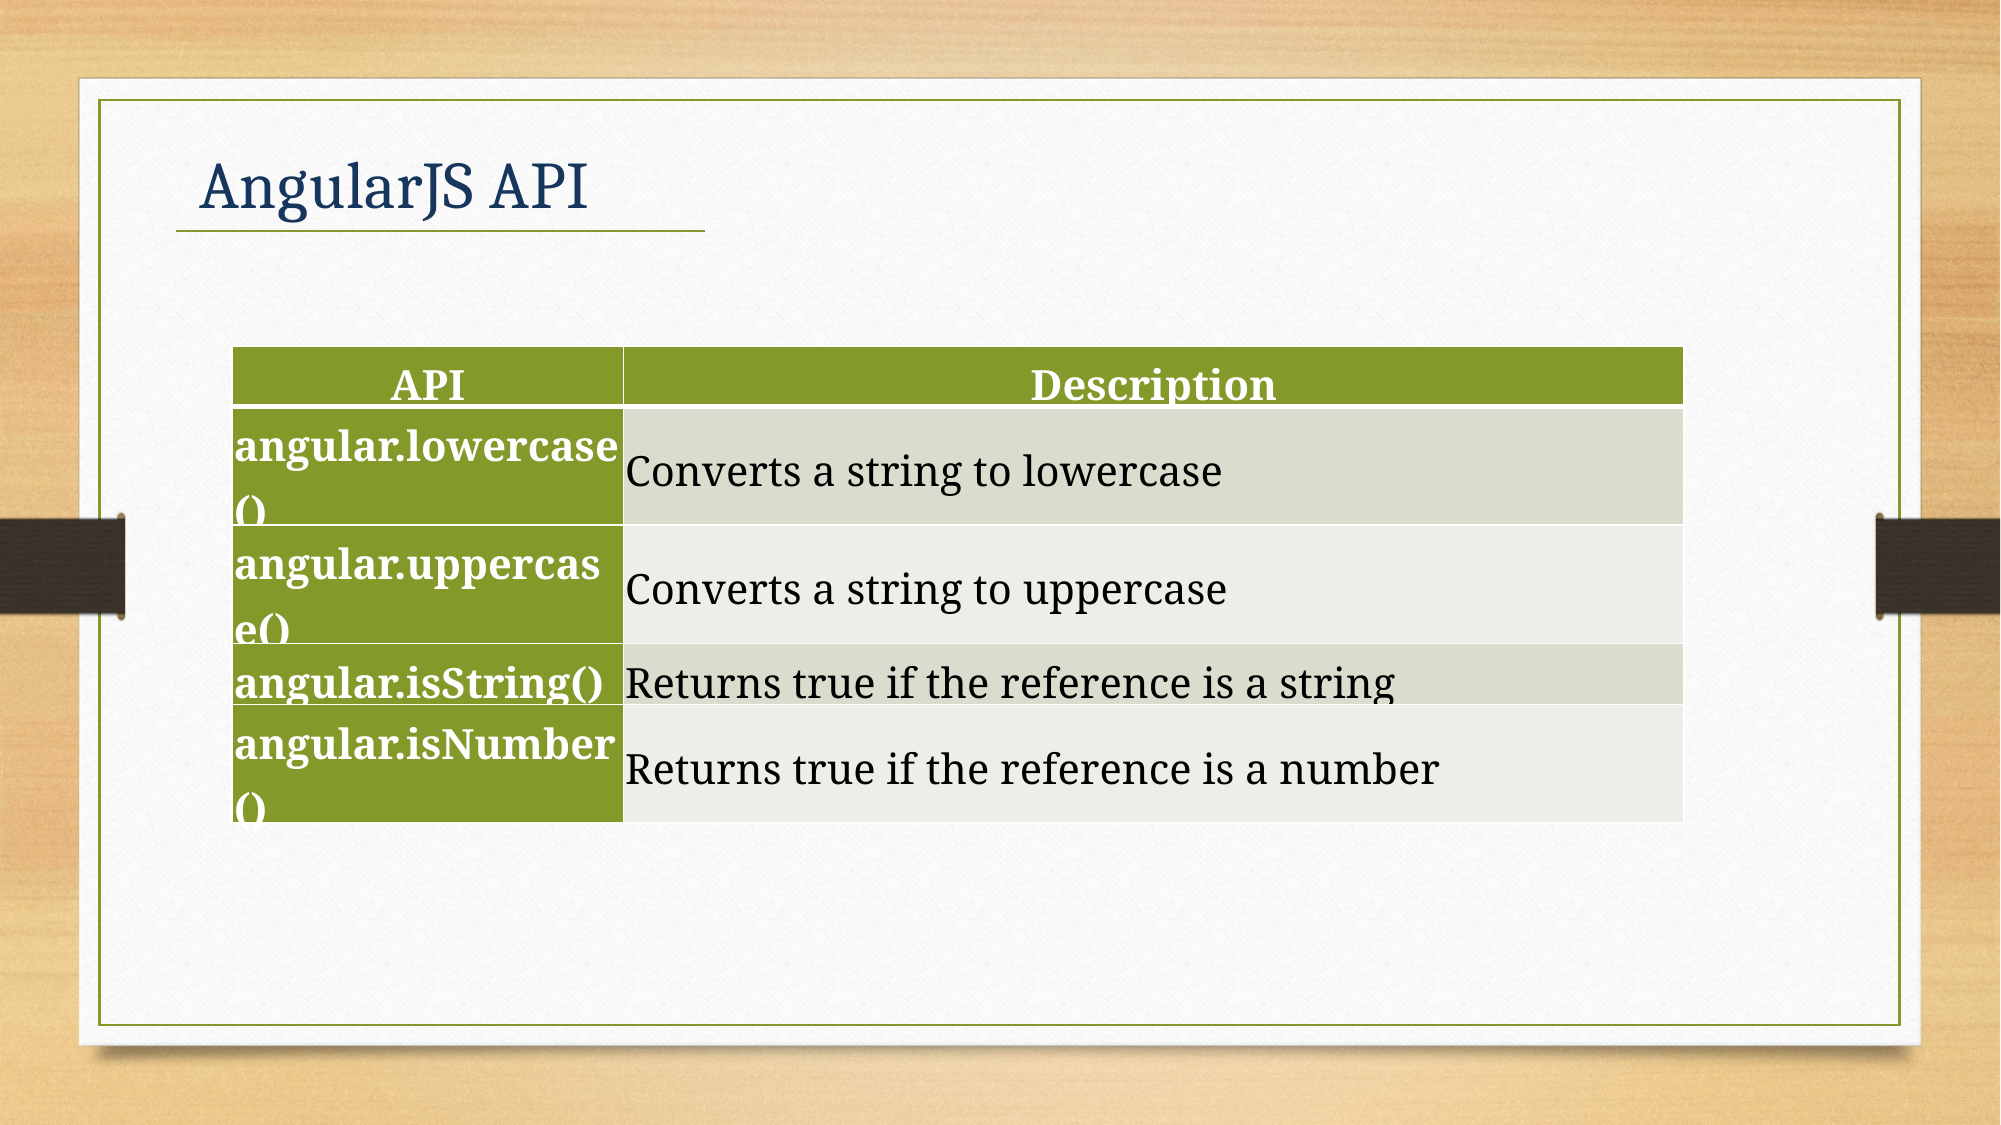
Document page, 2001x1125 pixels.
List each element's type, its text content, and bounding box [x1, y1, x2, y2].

table_cell angular.isNumber() [233, 705, 623, 822]
table_cell Returns true if the reference is a number [624, 705, 1683, 822]
text_box AngularJS API [184, 134, 605, 230]
table_cell angular.isString() [233, 644, 623, 704]
table_header Description [624, 347, 1683, 404]
picture [0, 0, 2001, 1125]
table_header API [233, 347, 623, 404]
table_cell Converts a string to uppercase [624, 526, 1683, 643]
table_cell Returns true if the reference is a string [624, 644, 1683, 704]
table_cell angular.uppercase() [233, 526, 623, 643]
table_cell Converts a string to lowercase [624, 409, 1683, 524]
table_cell angular.lowercase() [233, 409, 623, 524]
